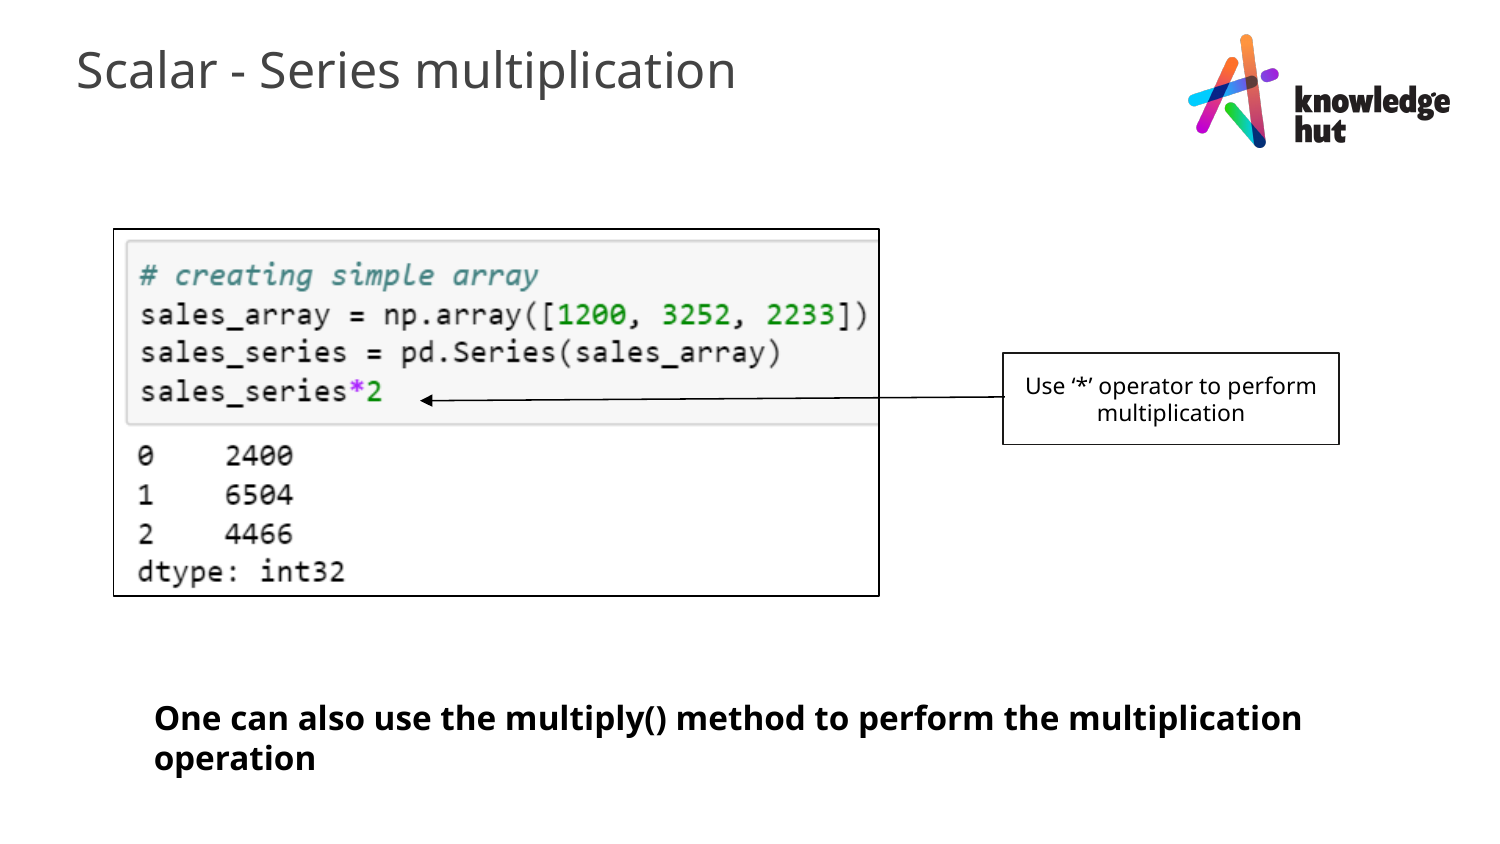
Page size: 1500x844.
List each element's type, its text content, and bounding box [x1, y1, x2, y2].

picture [113, 229, 879, 596]
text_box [419, 396, 1006, 401]
picture [1184, 30, 1454, 152]
text_box One can also use the multiply() method to perform the multiplication operation [138, 682, 1362, 770]
text_box Use ‘*’ operator to perform multiplication [1003, 353, 1340, 445]
text_box Scalar - Series multiplication [61, 23, 1285, 110]
